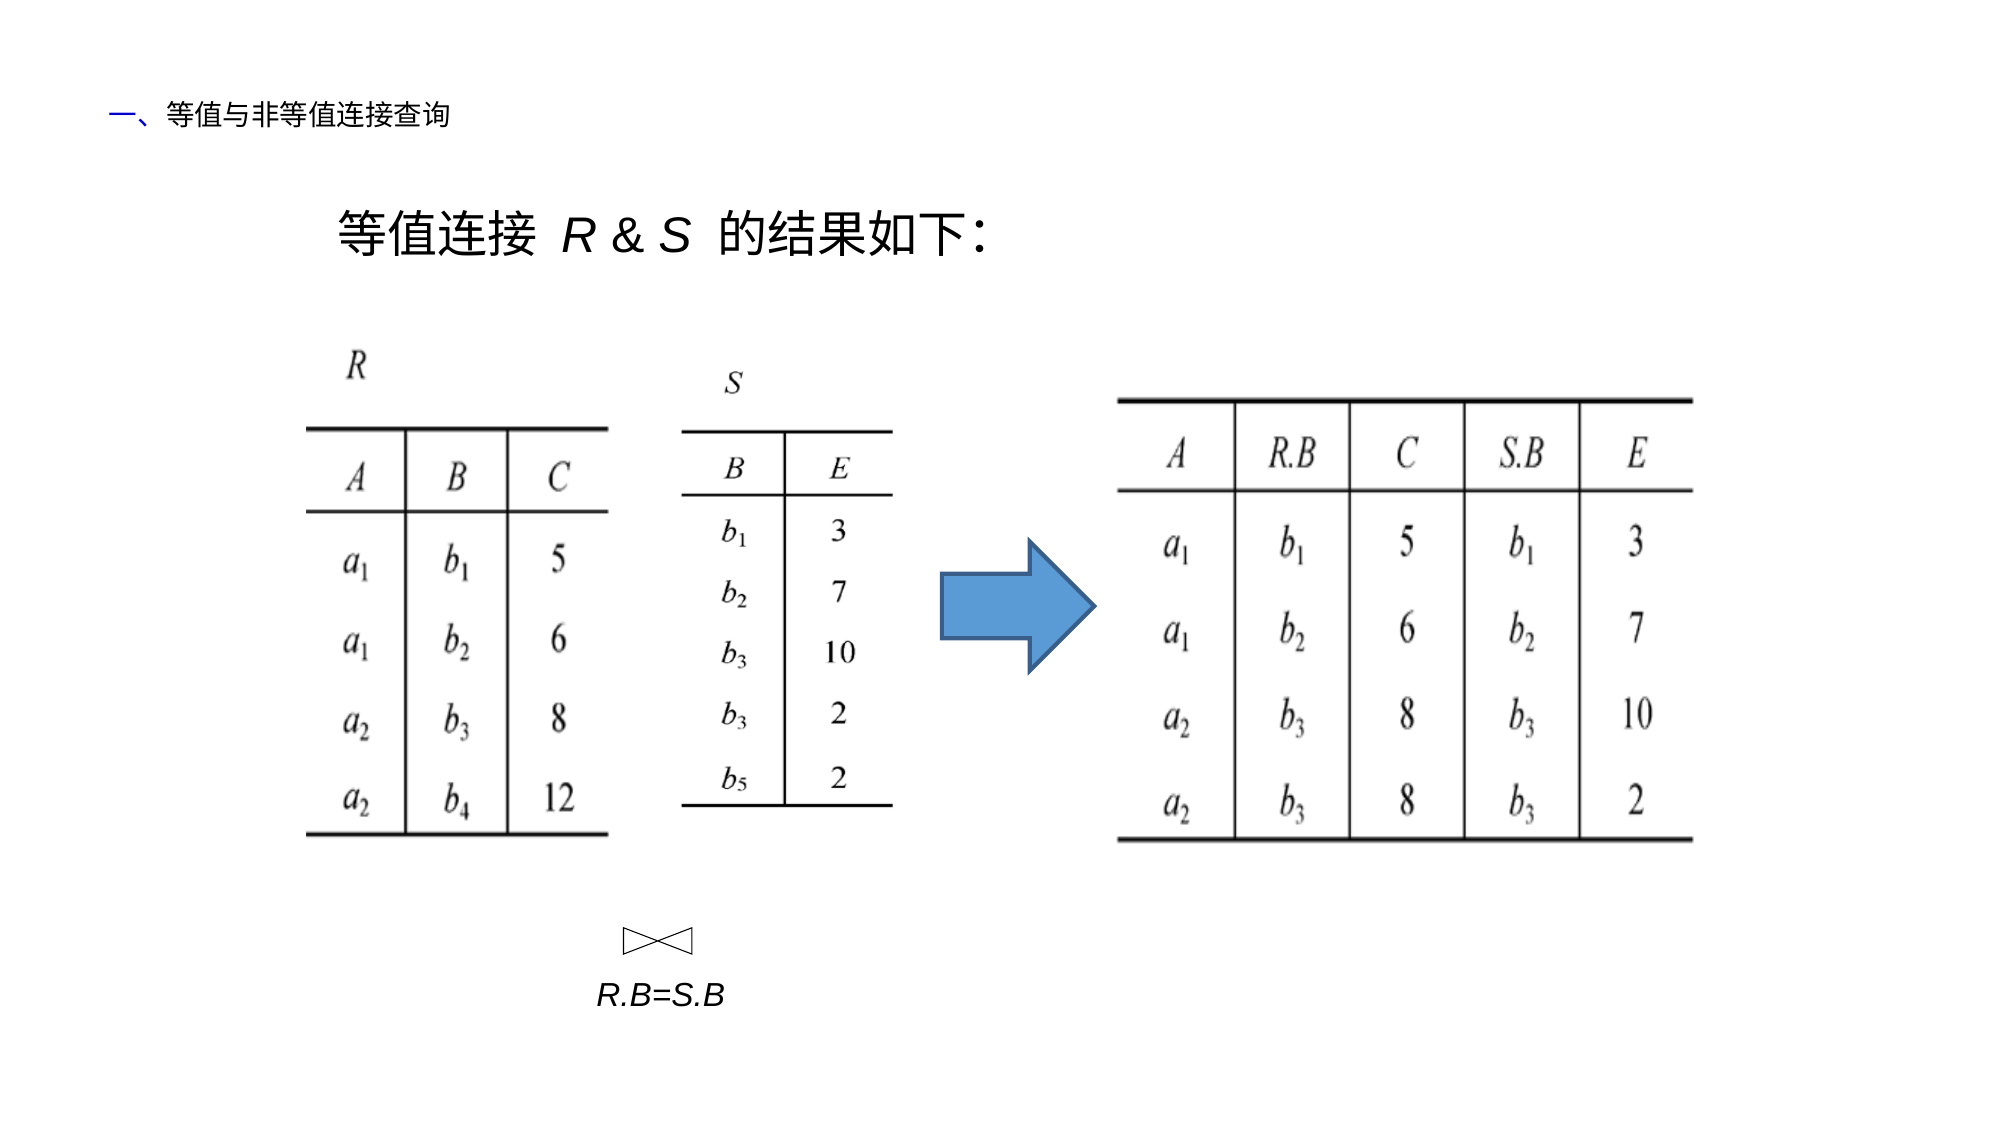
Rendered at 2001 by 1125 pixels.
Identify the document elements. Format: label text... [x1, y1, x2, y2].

text_box 等值连接 R & S 的结果如下： [323, 194, 1117, 270]
title 一、等值与非等值连接查询 [94, 43, 1070, 194]
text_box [1108, 369, 1712, 862]
picture [659, 369, 920, 822]
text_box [306, 344, 638, 873]
text_box [941, 541, 1095, 671]
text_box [569, 856, 745, 1030]
